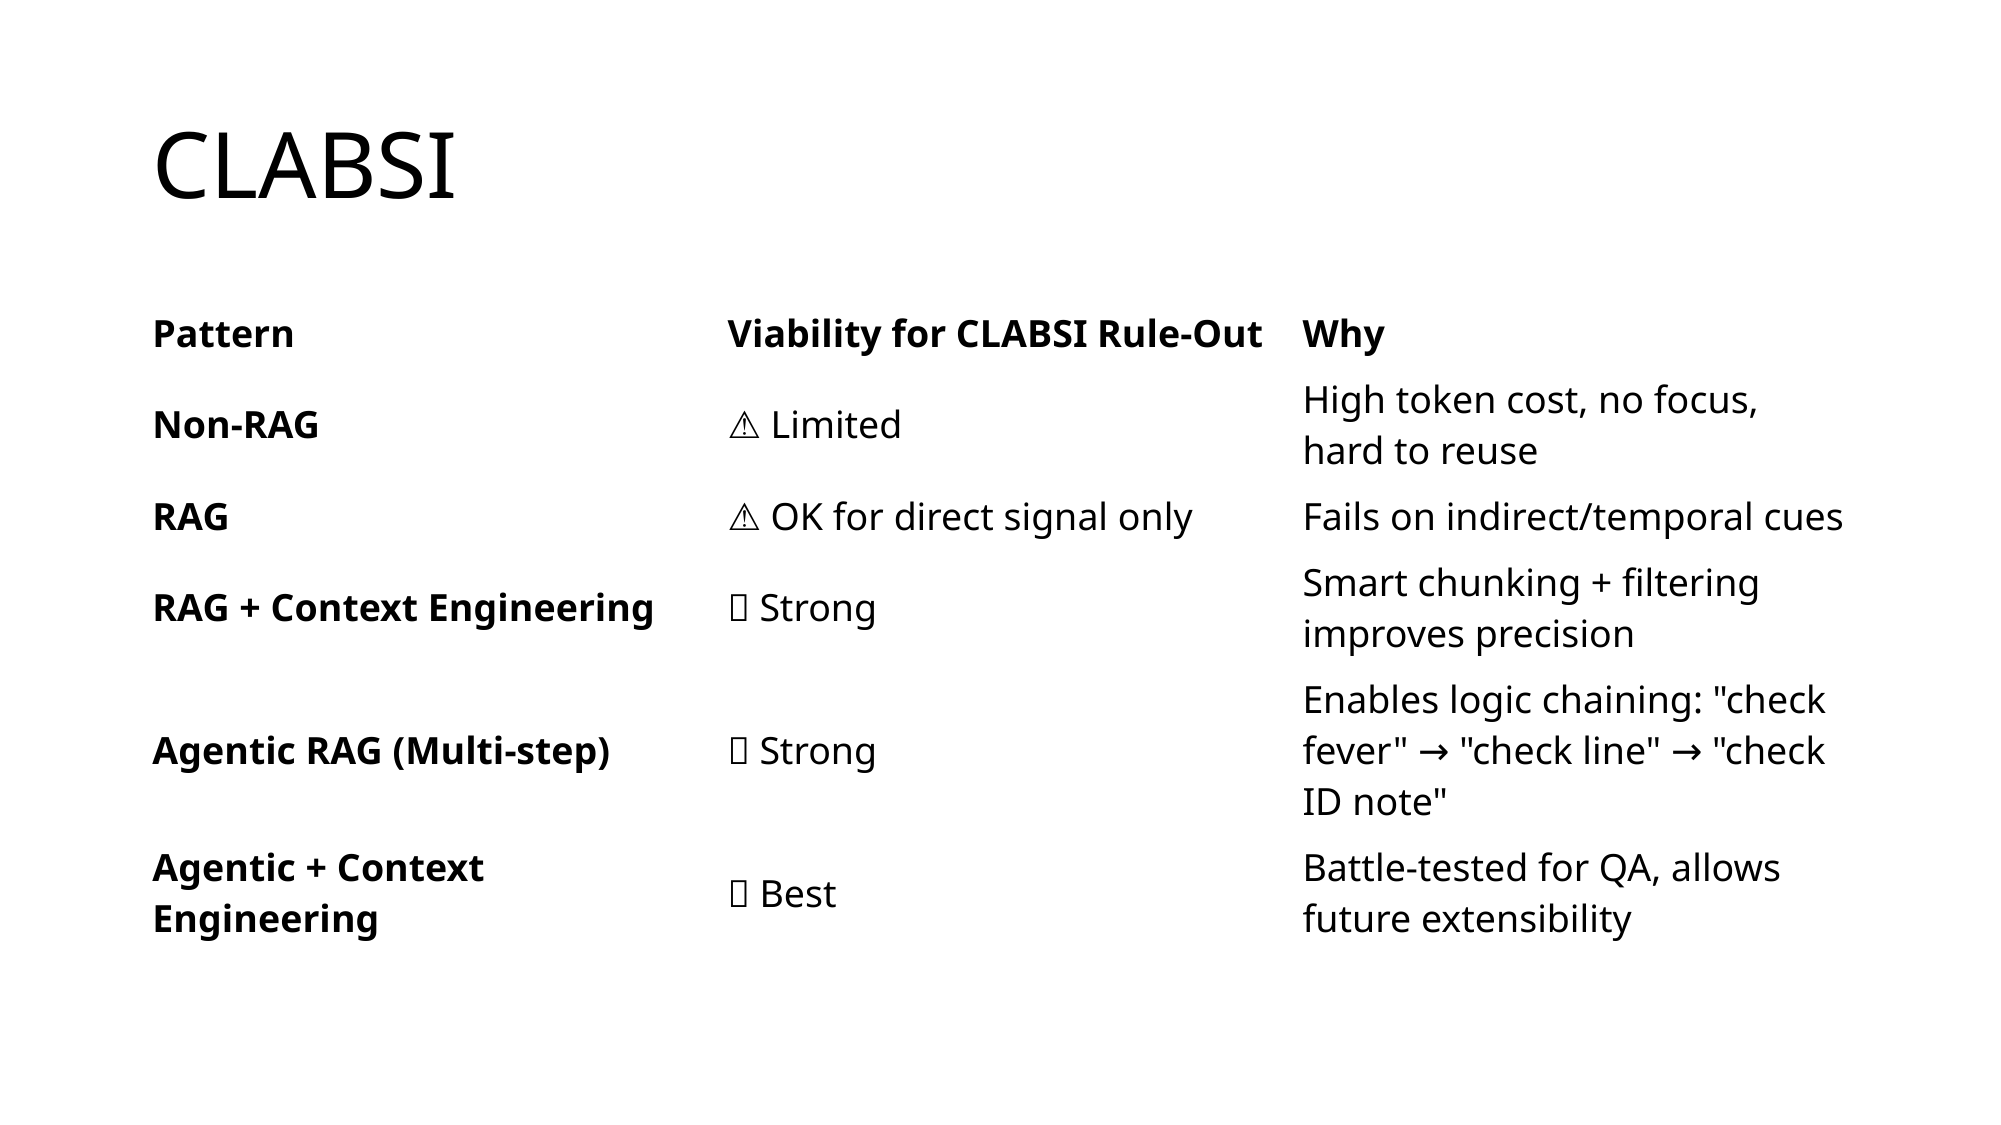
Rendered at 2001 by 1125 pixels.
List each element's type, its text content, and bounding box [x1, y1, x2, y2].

table_cell Battle-tested for QA, allows future extensibility [1287, 834, 1862, 951]
table_cell Non-RAG [137, 366, 712, 483]
table_header Pattern [137, 299, 712, 366]
table_cell Fails on indirect/temporal cues [1287, 483, 1862, 549]
table_cell ✅ Strong [712, 666, 1287, 834]
table_cell Smart chunking + filtering improves precision [1287, 549, 1862, 666]
table_cell Agentic + Context Engineering [137, 834, 712, 951]
table_header Why [1287, 299, 1862, 366]
table_cell ✅ Strong [712, 549, 1287, 666]
table_cell Agentic RAG (Multi-step) [137, 666, 712, 834]
table_cell RAG [137, 483, 712, 549]
title CLABSI [137, 59, 1863, 278]
table_cell 🔥 Best [712, 834, 1287, 951]
table_cell High token cost, no focus, hard to reuse [1287, 366, 1862, 483]
table_cell RAG + Context Engineering [137, 549, 712, 666]
table_header Viability for CLABSI Rule-Out [712, 299, 1287, 366]
table_cell ⚠️ Limited [712, 366, 1287, 483]
table_cell ⚠️ OK for direct signal only [712, 483, 1287, 549]
table_cell Enables logic chaining: "check fever" → "check line" → "check ID note" [1287, 666, 1862, 834]
